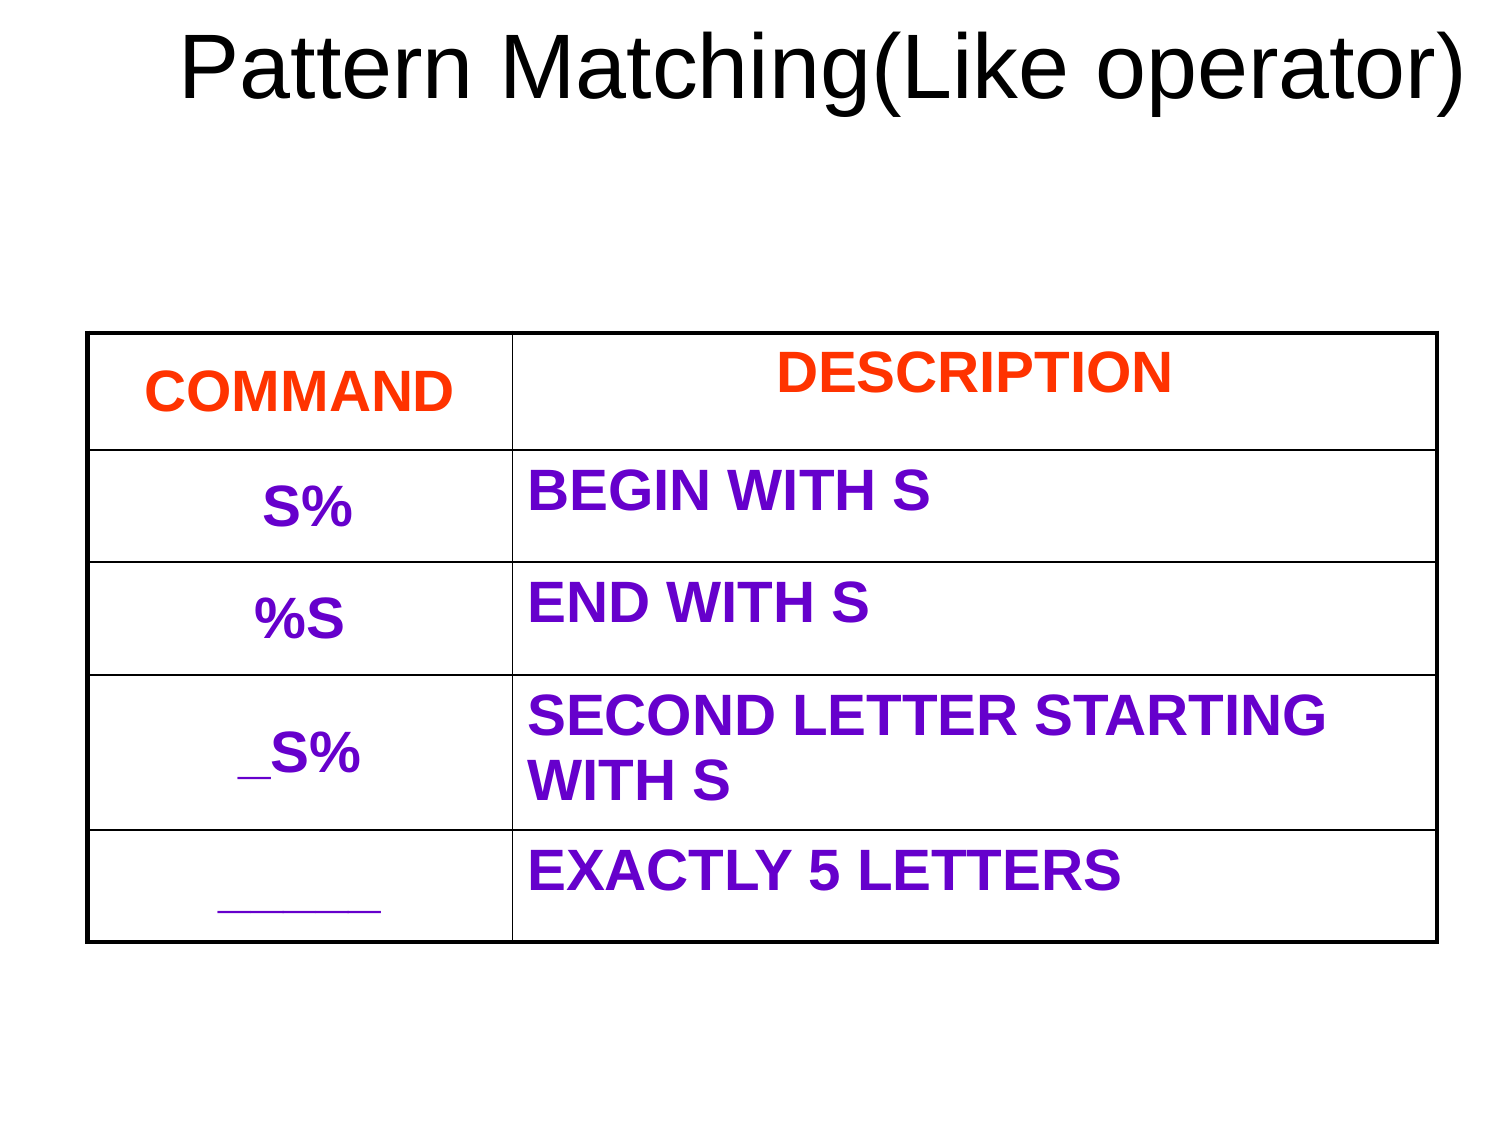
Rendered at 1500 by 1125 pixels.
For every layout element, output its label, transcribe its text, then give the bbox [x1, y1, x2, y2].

table_cell SECOND LETTER STARTING WITH S [513, 676, 1435, 829]
table_header DESCRIPTION [513, 335, 1435, 449]
table_cell EXACTLY 5 LETTERS [513, 831, 1435, 940]
table_cell BEGIN WITH S [513, 451, 1435, 561]
table_cell %S [90, 563, 512, 674]
table_header COMMAND [90, 335, 512, 449]
table_cell S% [90, 451, 512, 561]
table_cell _____ [90, 831, 512, 940]
table_cell END WITH S [513, 563, 1435, 674]
table_cell _S% [90, 676, 512, 829]
text_box Pattern Matching(Like operator) [123, 0, 1500, 170]
